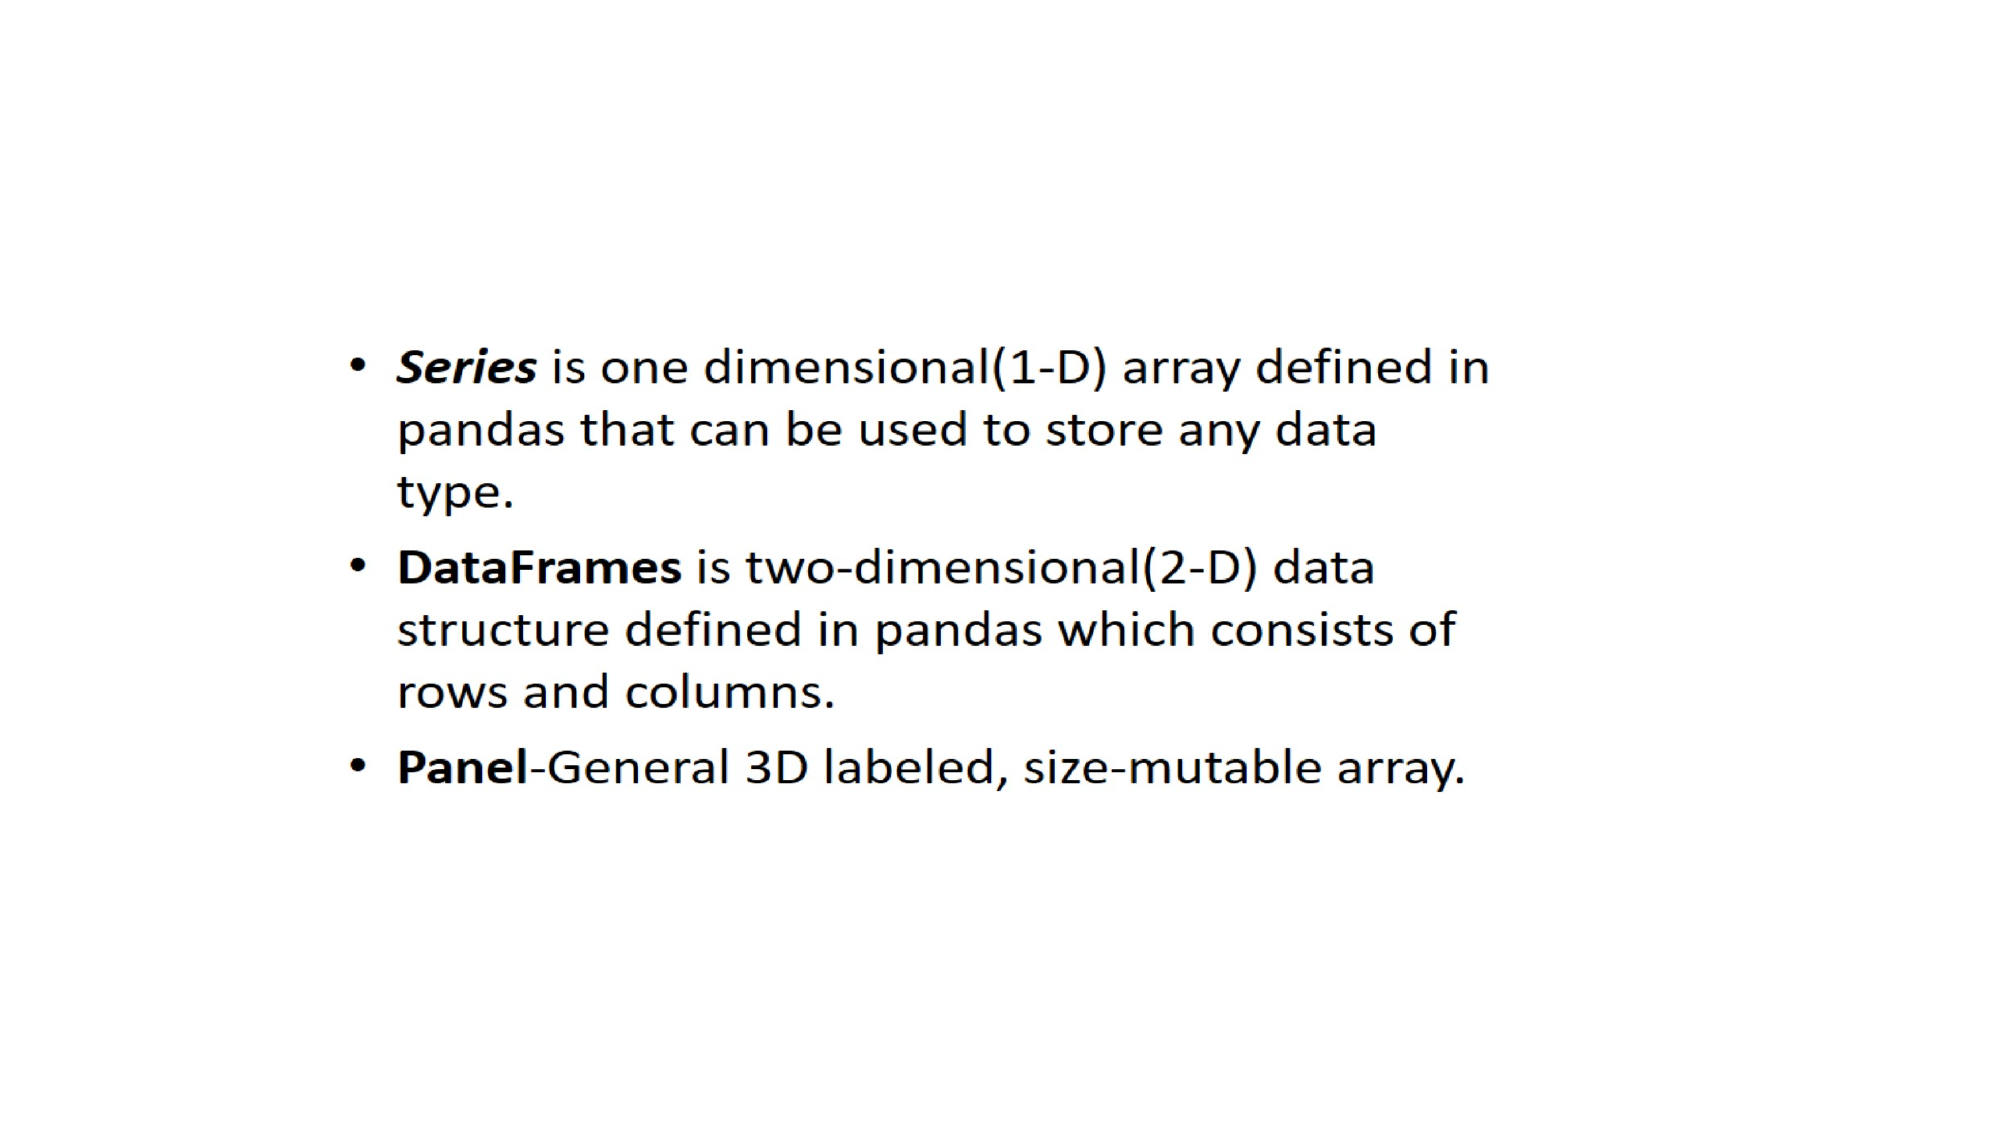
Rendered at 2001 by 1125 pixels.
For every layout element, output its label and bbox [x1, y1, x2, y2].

picture [269, 123, 1572, 1002]
